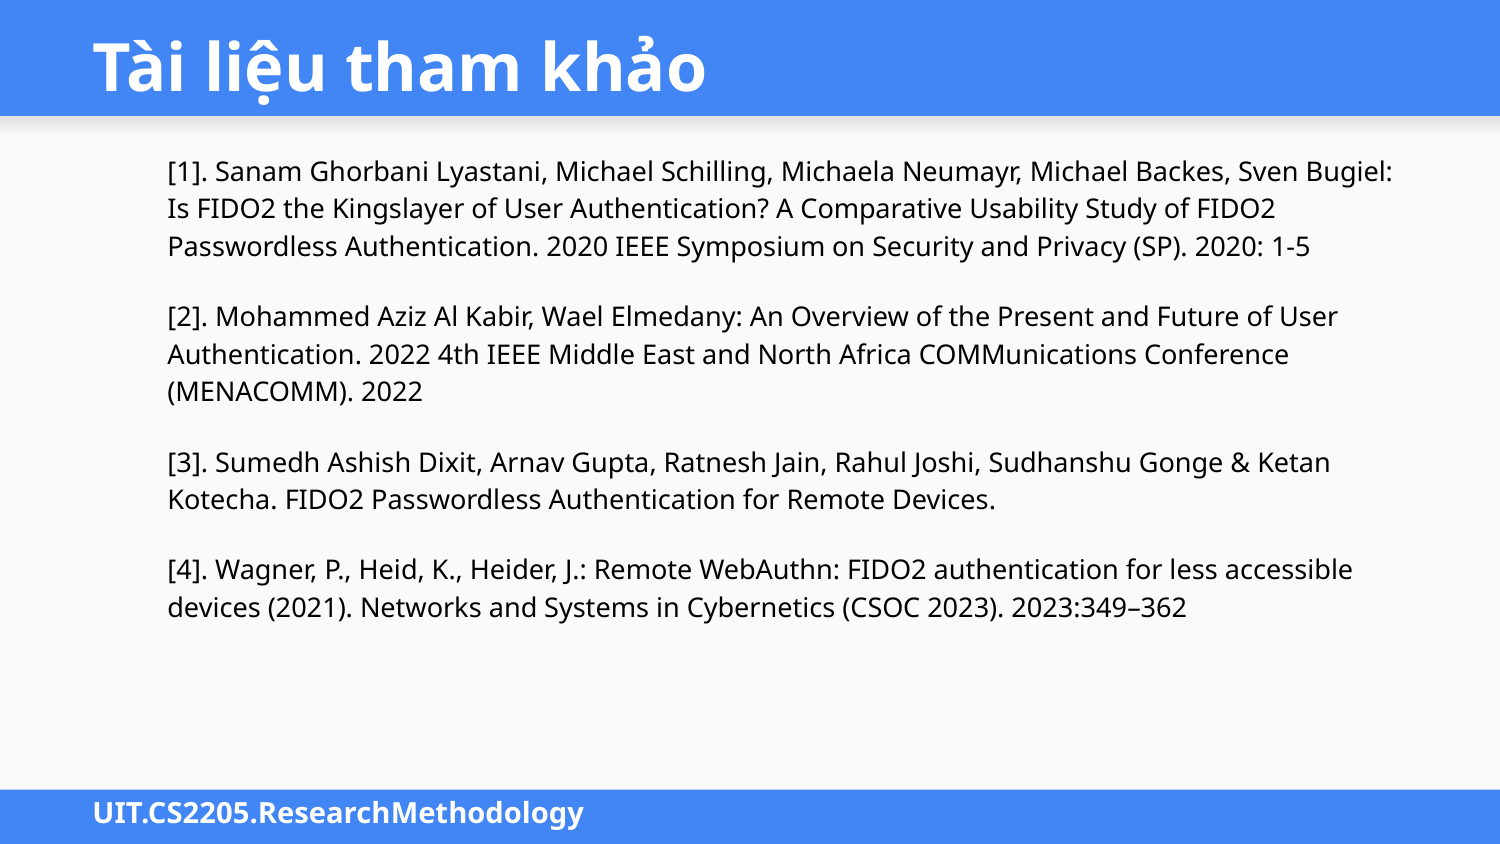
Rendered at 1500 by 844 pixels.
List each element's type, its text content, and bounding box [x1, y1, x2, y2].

list [1]. Sanam Ghorbani Lyastani, Michael Schilling, Michaela Neumayr, Michael Backes, Sven Bugiel: Is FIDO2 the Kingslayer of User Authentication? A Comparative Usability Study of FIDO2 Passwordless Authentication. 2020 IEEE Symposium on Security and Privacy (SP). 2020: 1-5 [2]. Mohammed Aziz Al Kabir, Wael Elmedany: An Overview of the Present and Future of User Authentication. 2022 4th IEEE Middle East and North Africa COMMunications Conference (MENACOMM). 2022 [3]. Sumedh Ashish Dixit, Arnav Gupta, Ratnesh Jain, Rahul Joshi, Sudhanshu Gonge & Ketan Kotecha. FIDO2 Passwordless Authentication for Remote Devices. [4]. Wagner, P., Heid, K., Heider, J.: Remote WebAuthn: FIDO2 authentication for less accessible devices (2021). Networks and Systems in Cybernetics (CSOC 2023). 2023:349–362 [77, 134, 1427, 776]
title Tài liệu tham khảo [77, 9, 1427, 120]
